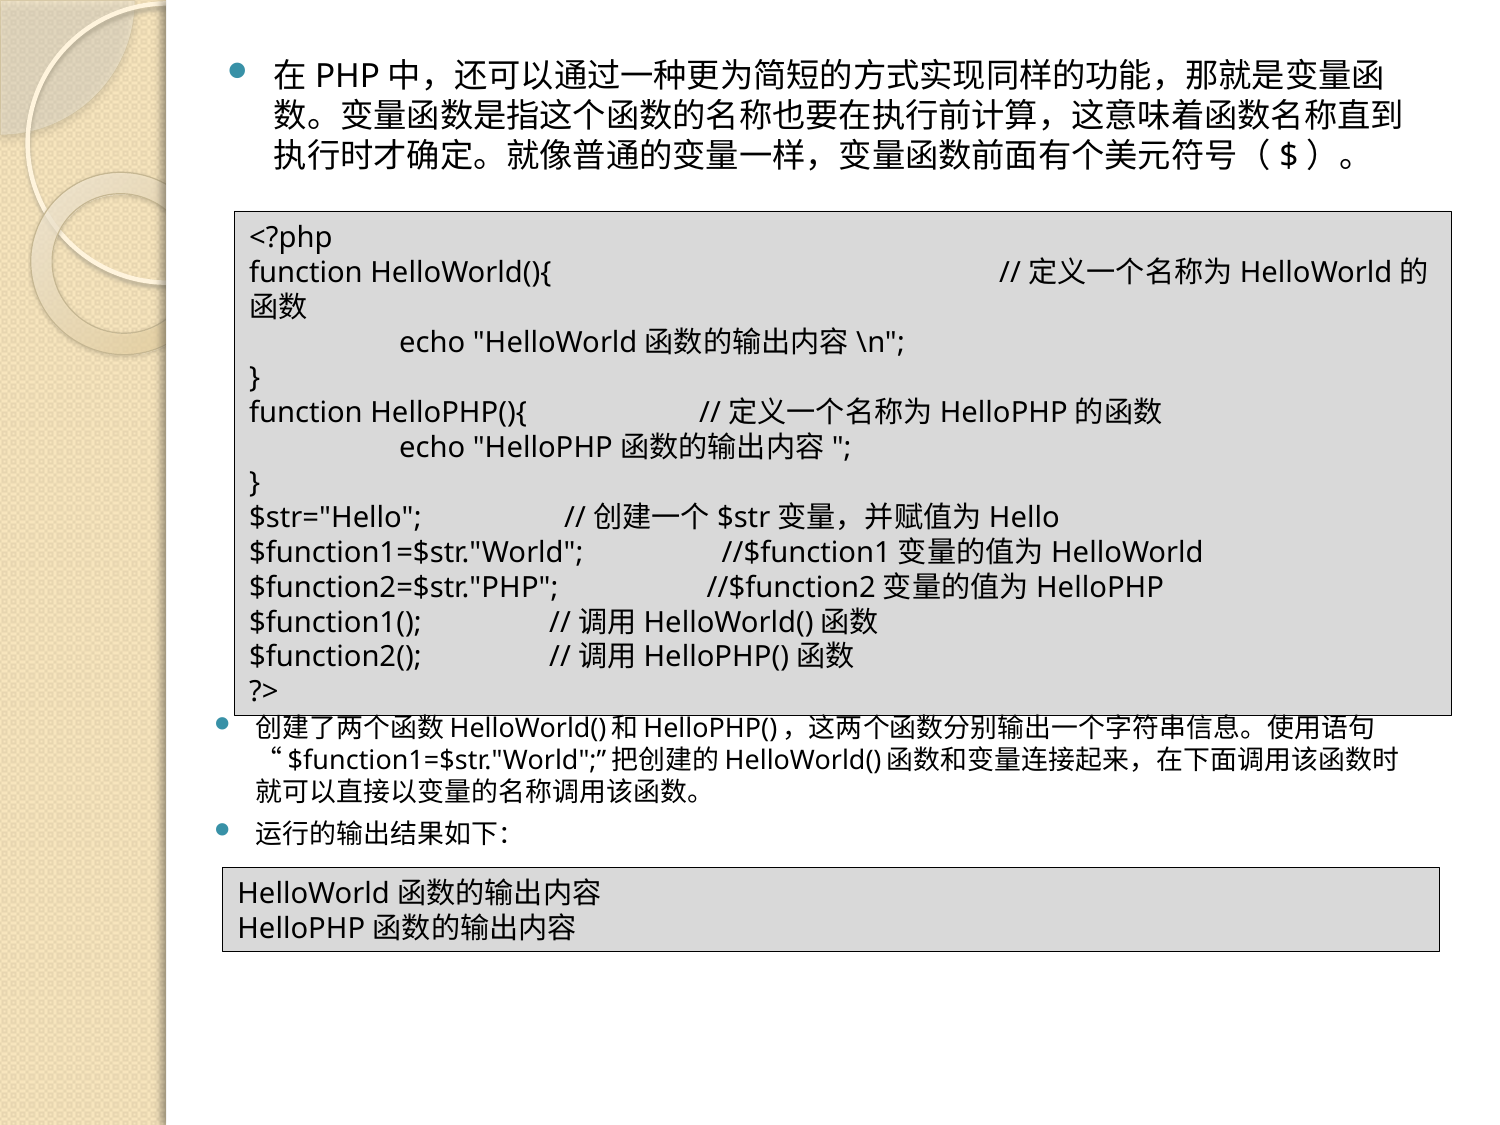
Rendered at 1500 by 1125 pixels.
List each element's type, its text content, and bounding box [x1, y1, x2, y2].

text_box 创建了两个函数HelloWorld()和HelloPHP()，这两个函数分别输出一个字符串信息。使用语句“$function1=$str."World";”把创建的HelloWorld()函数和变量连接起来，在下面调用该函数时就可以直接以变量的名称调用该函数。 运行的输出结果如下： [187, 703, 1418, 857]
text_box 在PHP中，还可以通过一种更为简短的方式实现同样的功能，那就是变量函数。变量函数是指这个函数的名称也要在执行前计算，这意味着函数名称直到执行时才确定。就像普通的变量一样，变量函数前面有个美元符号（$）。 [199, 46, 1430, 201]
text_box <?php function HelloWorld(){ //定义一个名称为HelloWorld的函数 echo "HelloWorld函数的输出内容\n"; } function HelloPHP(){ //定义一个名称为HelloPHP的函数 echo "HelloPHP函数的输出内容"; } $str="Hello"; //创建一个$str变量，并赋值为Hello $function1=$str."World"; //$function1变量的值为HelloWorld $function2=$str."PHP"; //$function2变量的值为HelloPHP $function1(); //调用HelloWorld()函数 $function2(); //调用HelloPHP()函数 ?> [234, 210, 1451, 716]
text_box HelloWorld函数的输出内容 HelloPHP函数的输出内容 [222, 867, 1440, 952]
